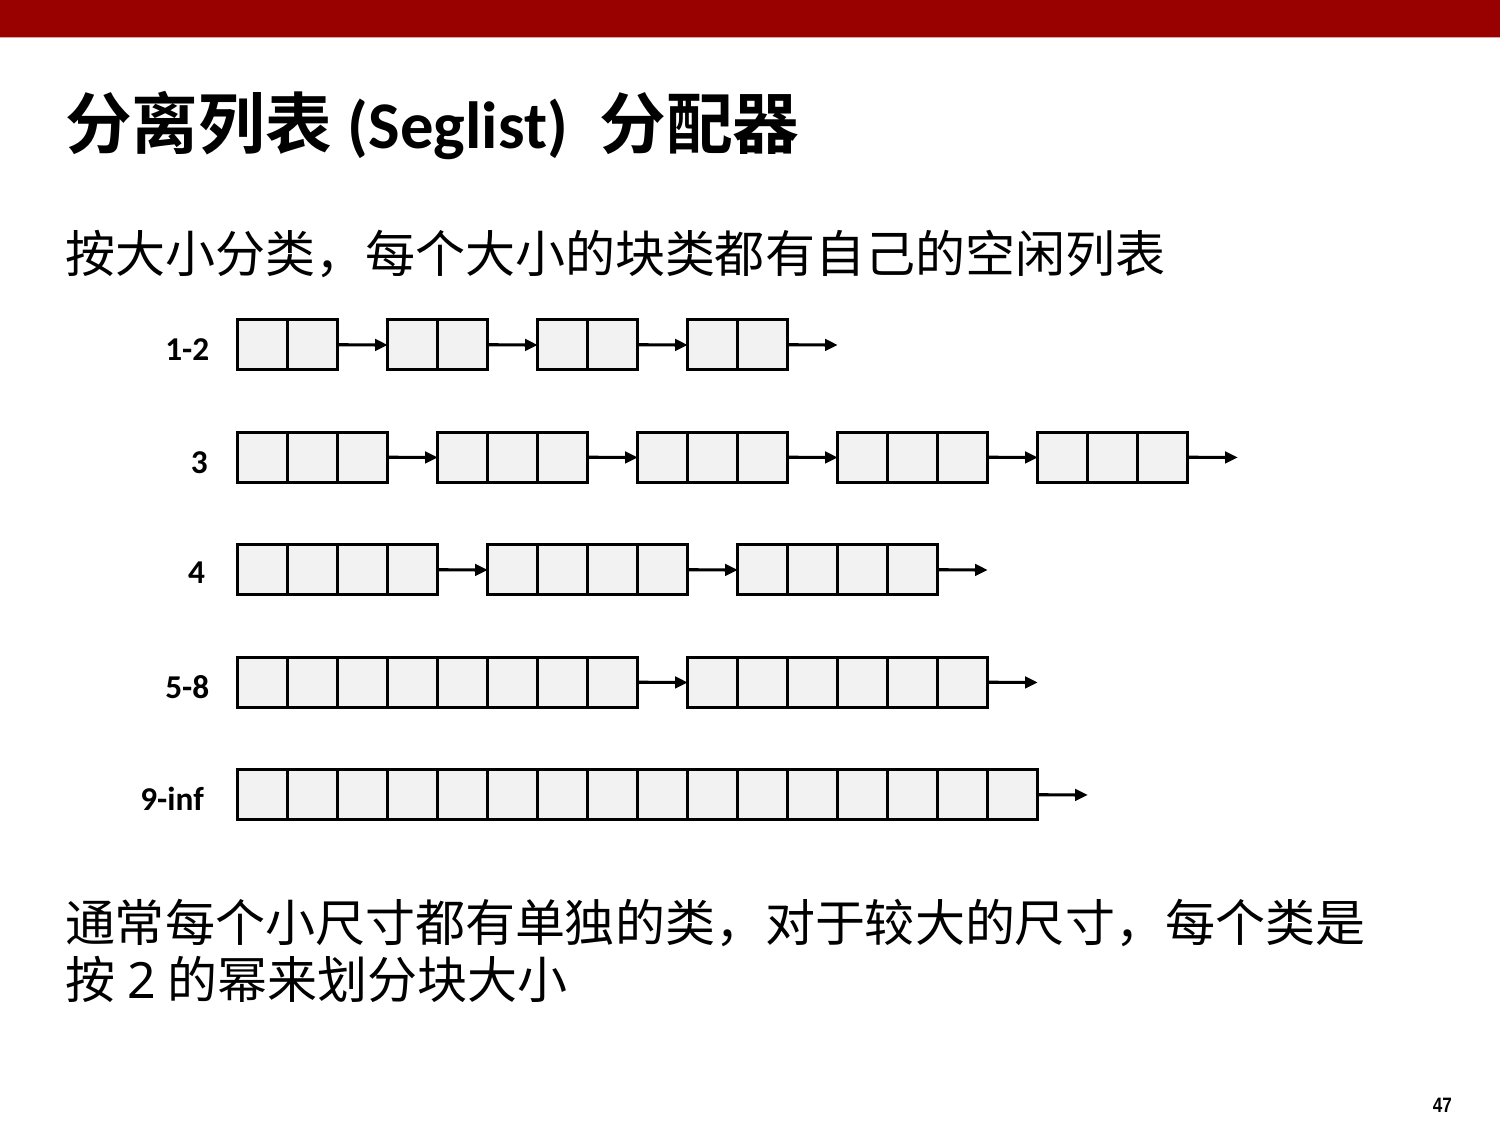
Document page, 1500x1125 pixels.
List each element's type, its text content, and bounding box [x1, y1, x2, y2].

text_box [337, 657, 387, 708]
text_box [437, 657, 487, 708]
text_box [837, 657, 887, 708]
text_box [887, 657, 937, 708]
text_box [687, 657, 737, 708]
text_box [887, 544, 938, 595]
text_box [537, 319, 587, 370]
text_box [387, 451, 438, 464]
text_box [537, 769, 587, 820]
text_box [337, 544, 387, 595]
text_box [587, 319, 638, 370]
text_box [287, 657, 337, 708]
text_box [287, 544, 337, 595]
text_box [487, 657, 537, 708]
text_box [437, 432, 487, 483]
text_box [1087, 432, 1137, 483]
text_box [687, 319, 737, 370]
text_box [837, 432, 887, 483]
text_box [437, 769, 487, 820]
text_box [1037, 788, 1088, 802]
text_box [387, 769, 437, 820]
text_box [737, 769, 787, 820]
text_box [237, 769, 287, 820]
text_box [887, 769, 937, 820]
text_box [75, 887, 1475, 1100]
text_box [787, 338, 838, 352]
text_box [687, 432, 737, 483]
text_box [437, 563, 488, 577]
text_box [487, 544, 537, 595]
text_box [1037, 432, 1087, 483]
text_box [637, 676, 688, 689]
text_box [987, 676, 1038, 689]
text_box [287, 432, 337, 483]
text_box [537, 657, 587, 708]
text_box 1-2 [150, 319, 225, 375]
text_box [637, 769, 687, 820]
text_box [637, 544, 688, 595]
text_box [837, 544, 887, 595]
text_box [387, 544, 438, 595]
text_box [487, 432, 537, 483]
text_box [587, 769, 637, 820]
text_box [737, 544, 787, 595]
text_box [787, 657, 837, 708]
text_box [687, 769, 737, 820]
text_box [937, 769, 987, 820]
text_box [237, 319, 287, 370]
text_box [937, 563, 988, 577]
text_box [587, 657, 638, 708]
text_box [337, 769, 387, 820]
text_box [1137, 432, 1188, 483]
text_box [437, 319, 488, 370]
text_box [937, 432, 988, 483]
text_box [987, 451, 1038, 464]
text_box [587, 544, 637, 595]
text_box [887, 432, 937, 483]
text_box [937, 657, 988, 708]
text_box [337, 432, 388, 483]
text_box [537, 544, 587, 595]
text_box 3 [176, 432, 223, 488]
text_box [237, 432, 287, 483]
text_box [737, 657, 787, 708]
text_box [837, 769, 887, 820]
text_box 9-inf [125, 769, 219, 825]
text_box [237, 544, 287, 595]
text_box [687, 563, 738, 577]
title 分离列表(Seglist) 分配器 [49, 80, 1401, 176]
text_box [537, 432, 588, 483]
text_box [237, 657, 287, 708]
text_box [787, 451, 838, 464]
text_box [387, 319, 437, 370]
text_box [1187, 451, 1238, 464]
text_box [637, 338, 688, 352]
text_box 4 [173, 542, 220, 598]
text_box [787, 769, 837, 820]
text_box [387, 657, 437, 708]
text_box [337, 338, 388, 352]
text_box [737, 319, 788, 370]
text_box [987, 769, 1038, 820]
text_box [637, 432, 687, 483]
text_box [287, 769, 337, 820]
text_box [487, 769, 537, 820]
text_box [787, 544, 837, 595]
text_box [287, 319, 338, 370]
text_box [587, 451, 638, 464]
list 按大小分类，每个大小的块类都有自己的空闲列表 通常每个小尺寸都有单独的类，对于较大的尺寸，每个类是按2的幂来划分块大小 [49, 197, 1413, 1061]
text_box [737, 432, 788, 483]
text_box 5-8 [150, 657, 225, 713]
text_box [487, 338, 538, 352]
